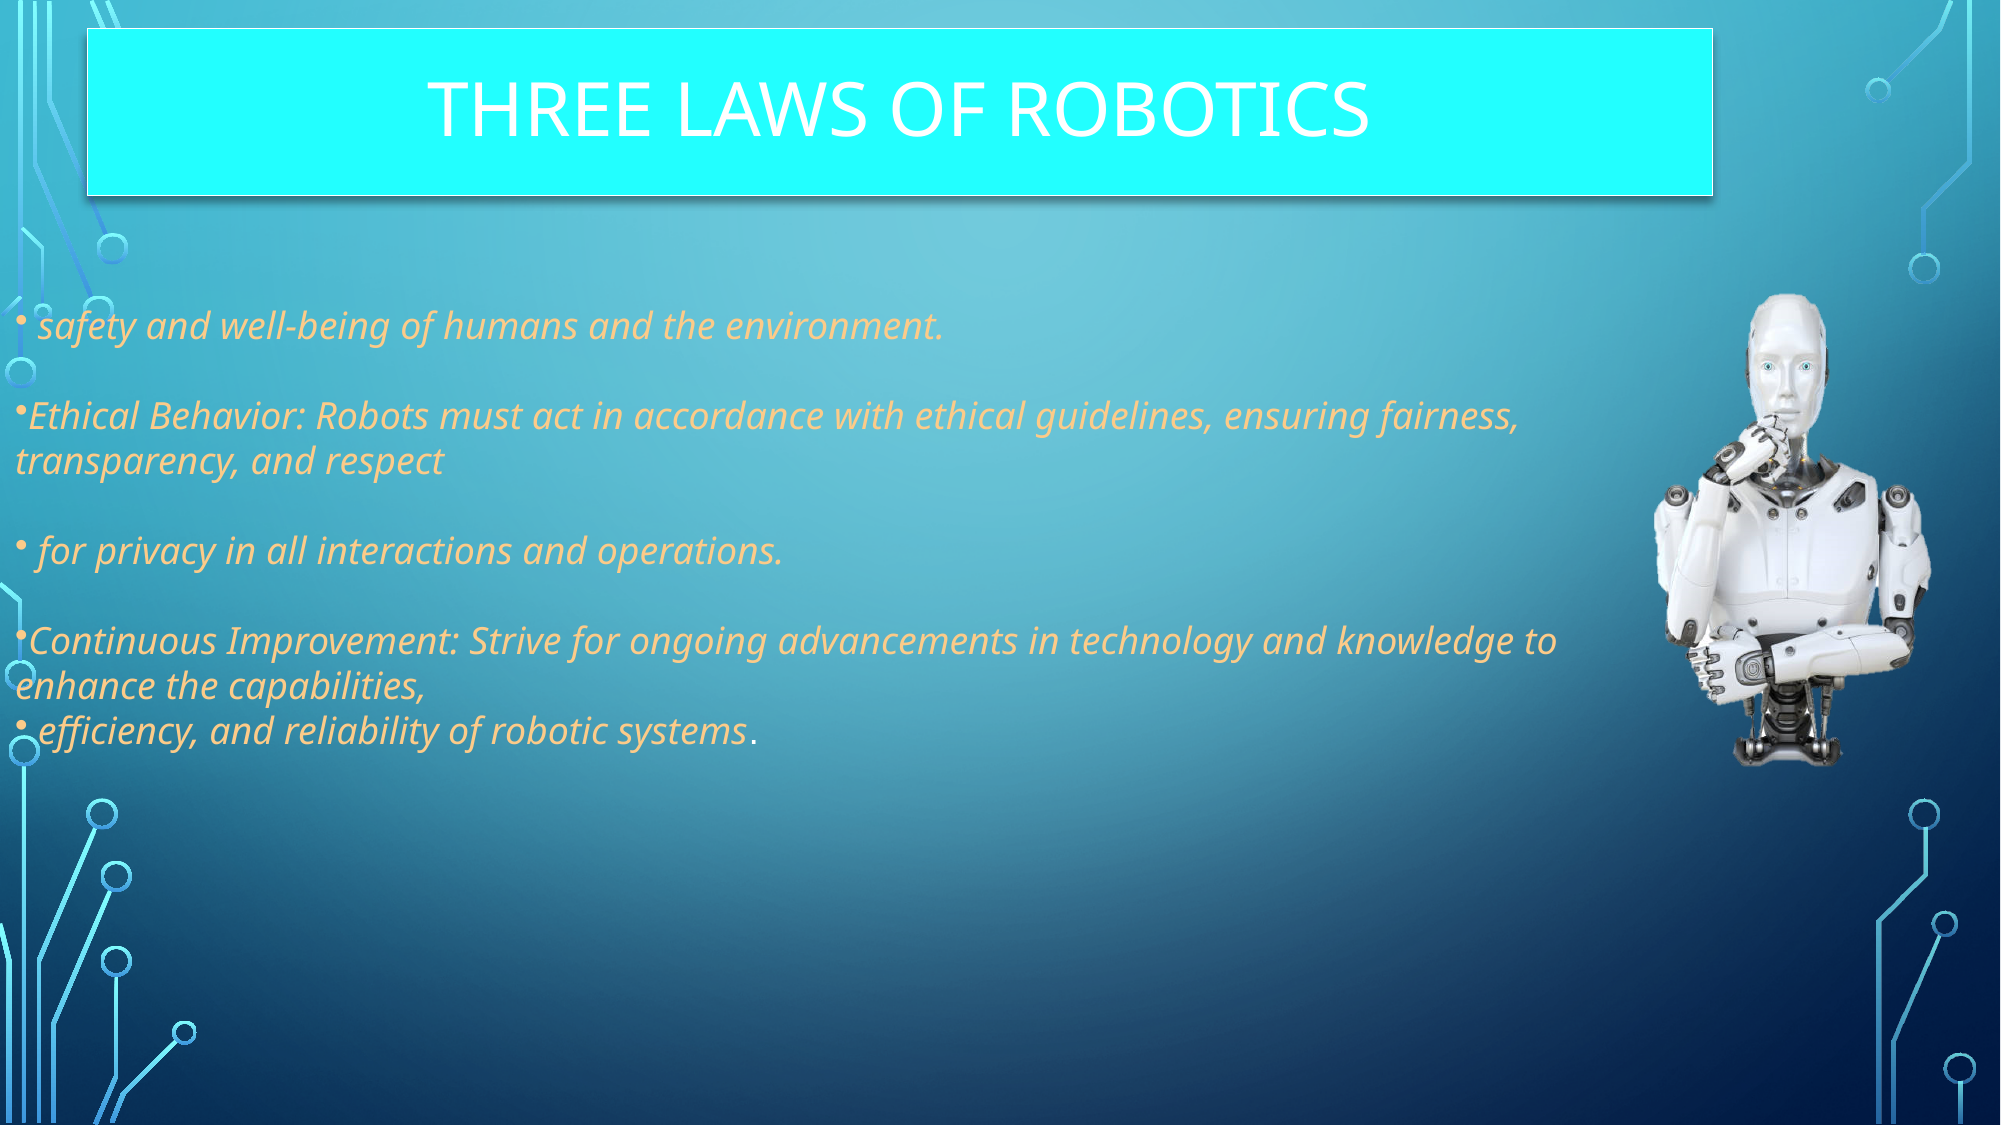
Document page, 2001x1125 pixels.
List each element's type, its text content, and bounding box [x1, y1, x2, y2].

picture [1508, 265, 1983, 782]
title Three laws of robotics [87, 28, 1713, 196]
list safety and well-being of humans and the environment. Ethical Behavior: Robots must act in accordance with ethical guidelines, ensuring fairness, transparency, and respect for privacy in all interactions and operations. Continuous Improvement: Strive for ongoing advancements in technology and knowledge to enhance the capabilities, efficiency, and reliability of robotic systems. [0, 178, 1663, 831]
